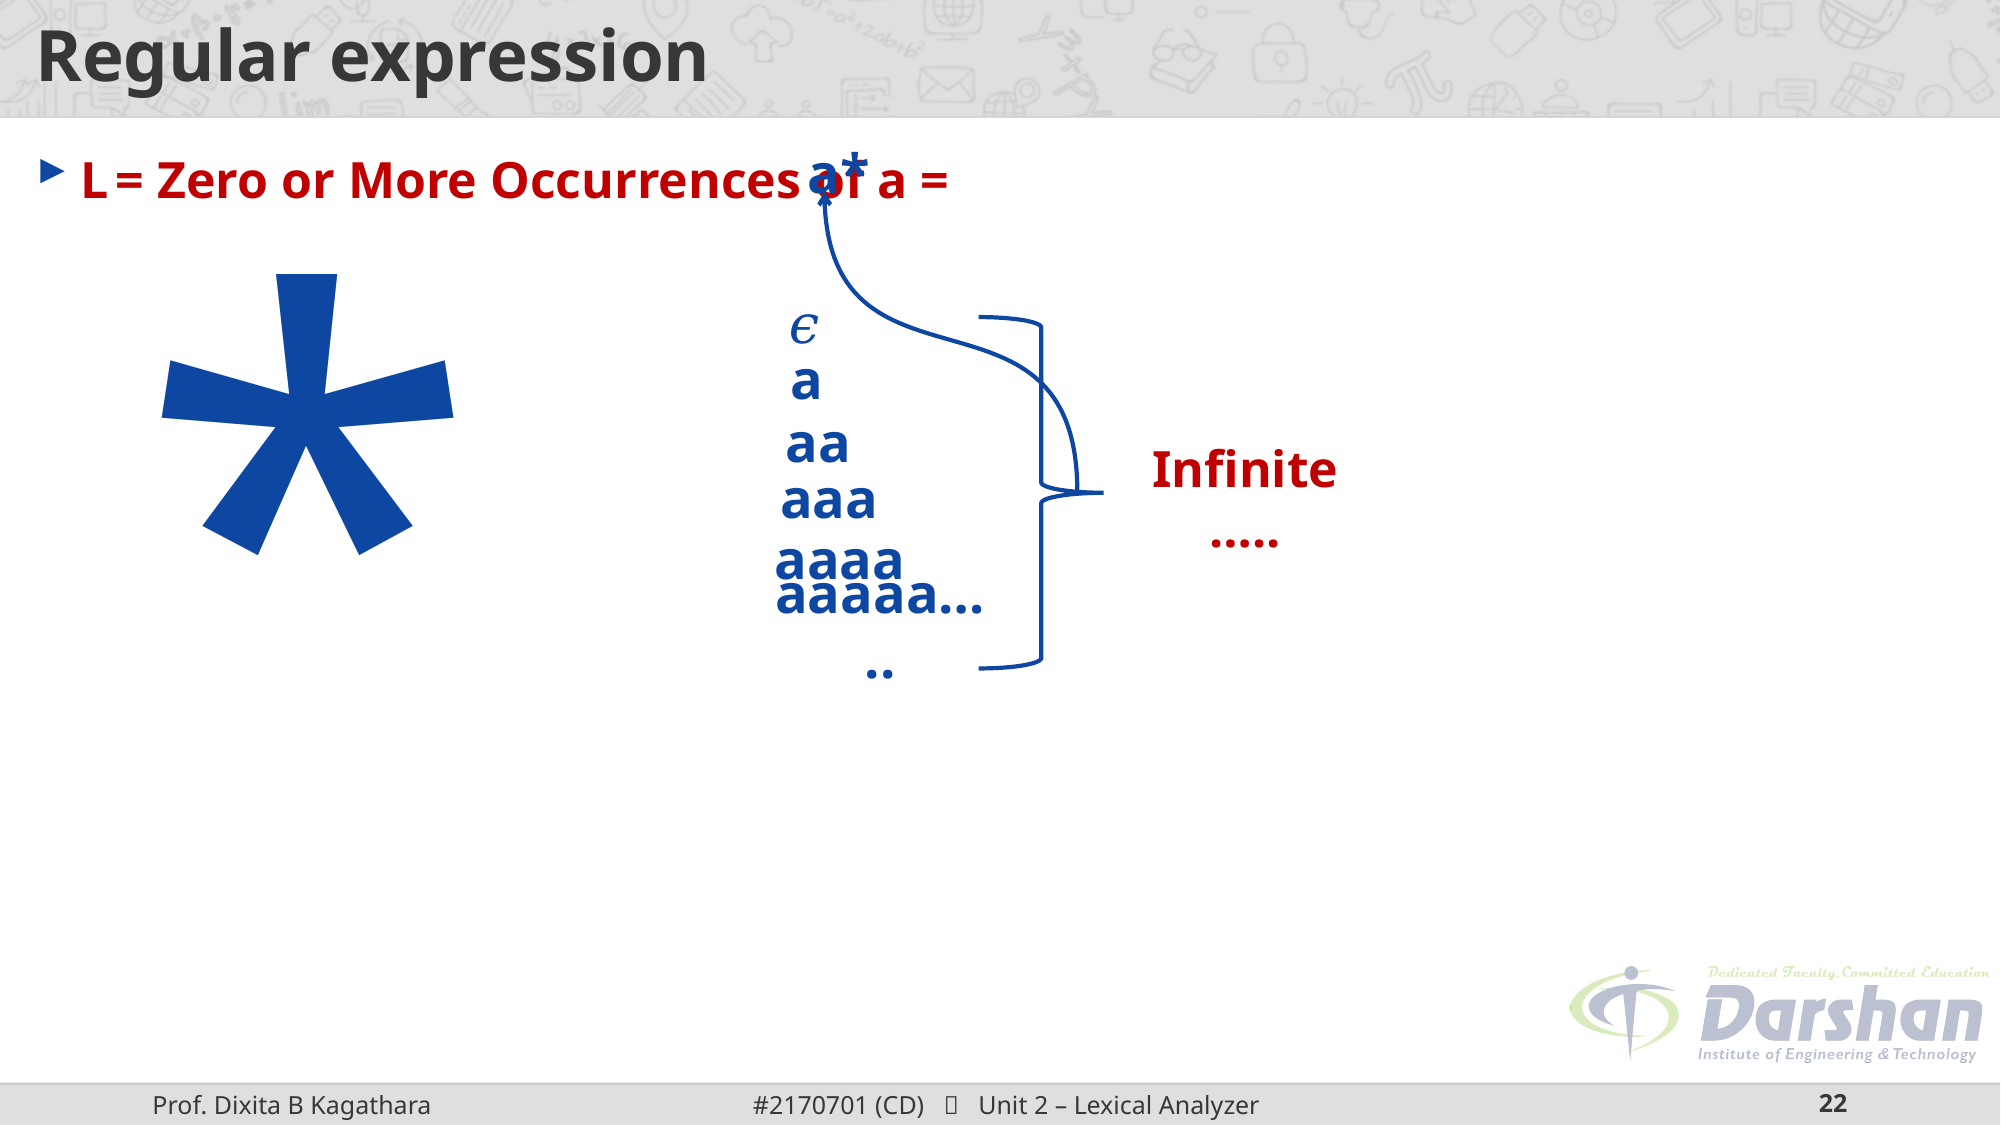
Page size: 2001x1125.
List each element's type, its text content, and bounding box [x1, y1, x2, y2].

text_box aaa [737, 441, 907, 553]
title Regular expression [0, 0, 2000, 117]
text_box [978, 491, 1103, 669]
text_box aa [752, 389, 824, 491]
text_box 2 [1570, 966, 1990, 1063]
text_box * [64, 226, 554, 772]
text_box a [747, 378, 824, 434]
text_box a* [779, 116, 899, 228]
list L = Zero or More Occurrences of a = [21, 141, 1979, 1059]
text_box aaaaa….. [758, 573, 1002, 675]
text_box 𝜖 [745, 265, 824, 378]
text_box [824, 191, 1078, 492]
text_box Infinite ….. [1103, 453, 1388, 541]
text_box aaaa [758, 507, 921, 573]
